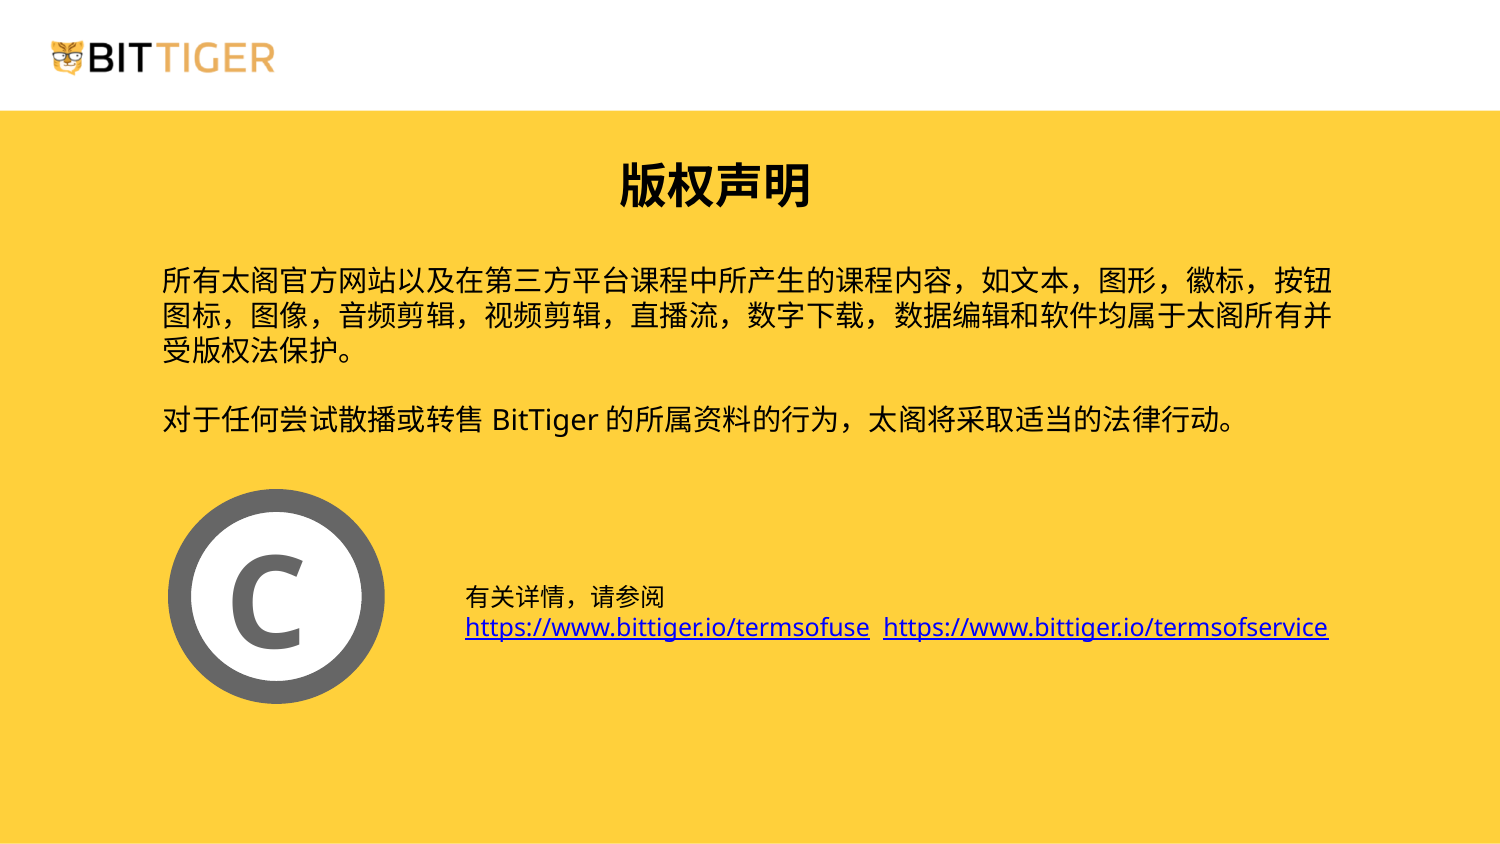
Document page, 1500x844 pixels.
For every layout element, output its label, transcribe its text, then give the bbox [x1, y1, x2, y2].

text_box 所有太阁官方网站以及在第三方平台课程中所产生的课程内容，如文本，图形，徽标，按钮图标，图像，音频剪辑，视频剪辑，直播流，数字下载，数据编辑和软件均属于太阁所有并受版权法保护。 对于任何尝试散播或转售BitTiger的所属资料的行为，太阁将采取适当的法律行动。 [153, 184, 1347, 572]
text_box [167, 488, 385, 705]
text_box 版权声明 [603, 152, 828, 216]
picture [38, 18, 299, 99]
text_box 有关详情，请参阅 https://www.bittiger.io/termsofuse https://www.bittiger.io/termsofservice [455, 513, 1500, 773]
text_box [0, 110, 1500, 844]
